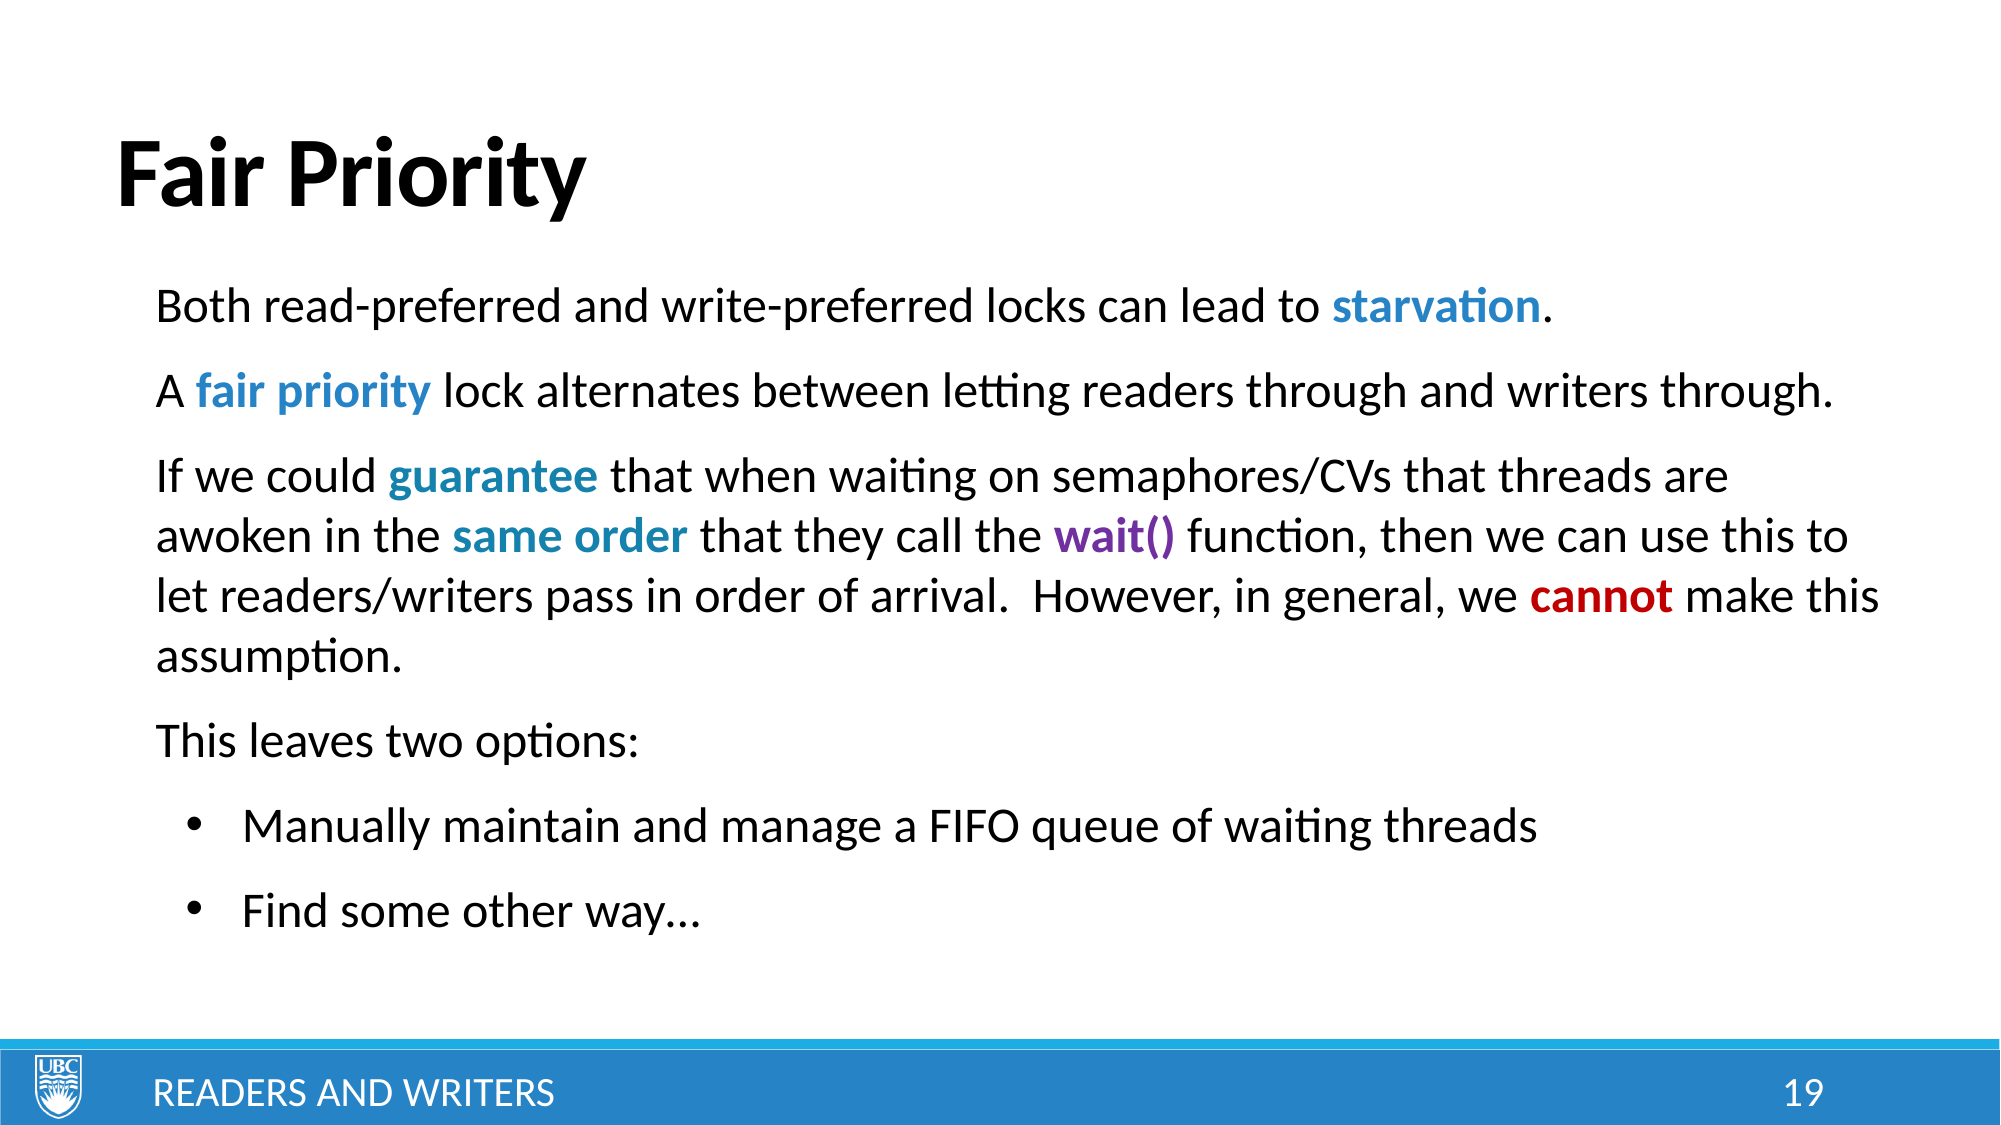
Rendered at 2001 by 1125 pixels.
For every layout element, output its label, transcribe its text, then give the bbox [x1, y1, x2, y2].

footer Readers and Writers [137, 1059, 1396, 1120]
slide_number 19 [1624, 1059, 1840, 1120]
title Fair Priority [101, 106, 1752, 235]
picture [35, 1055, 82, 1119]
list Both read-preferred and write-preferred locks can lead to starvation. A fair priority lock alternates between letting readers through and writers through. If we could guarantee that when waiting on semaphores/CVs that threads are awoken in the same order that they call the wait() function, then we can use this to let readers/writers pass in order of arrival. However, in general, we cannot make this assumption. This leaves two options: Manually maintain and manage a FIFO queue of waiting threads Find some other way… [92, 265, 1883, 952]
